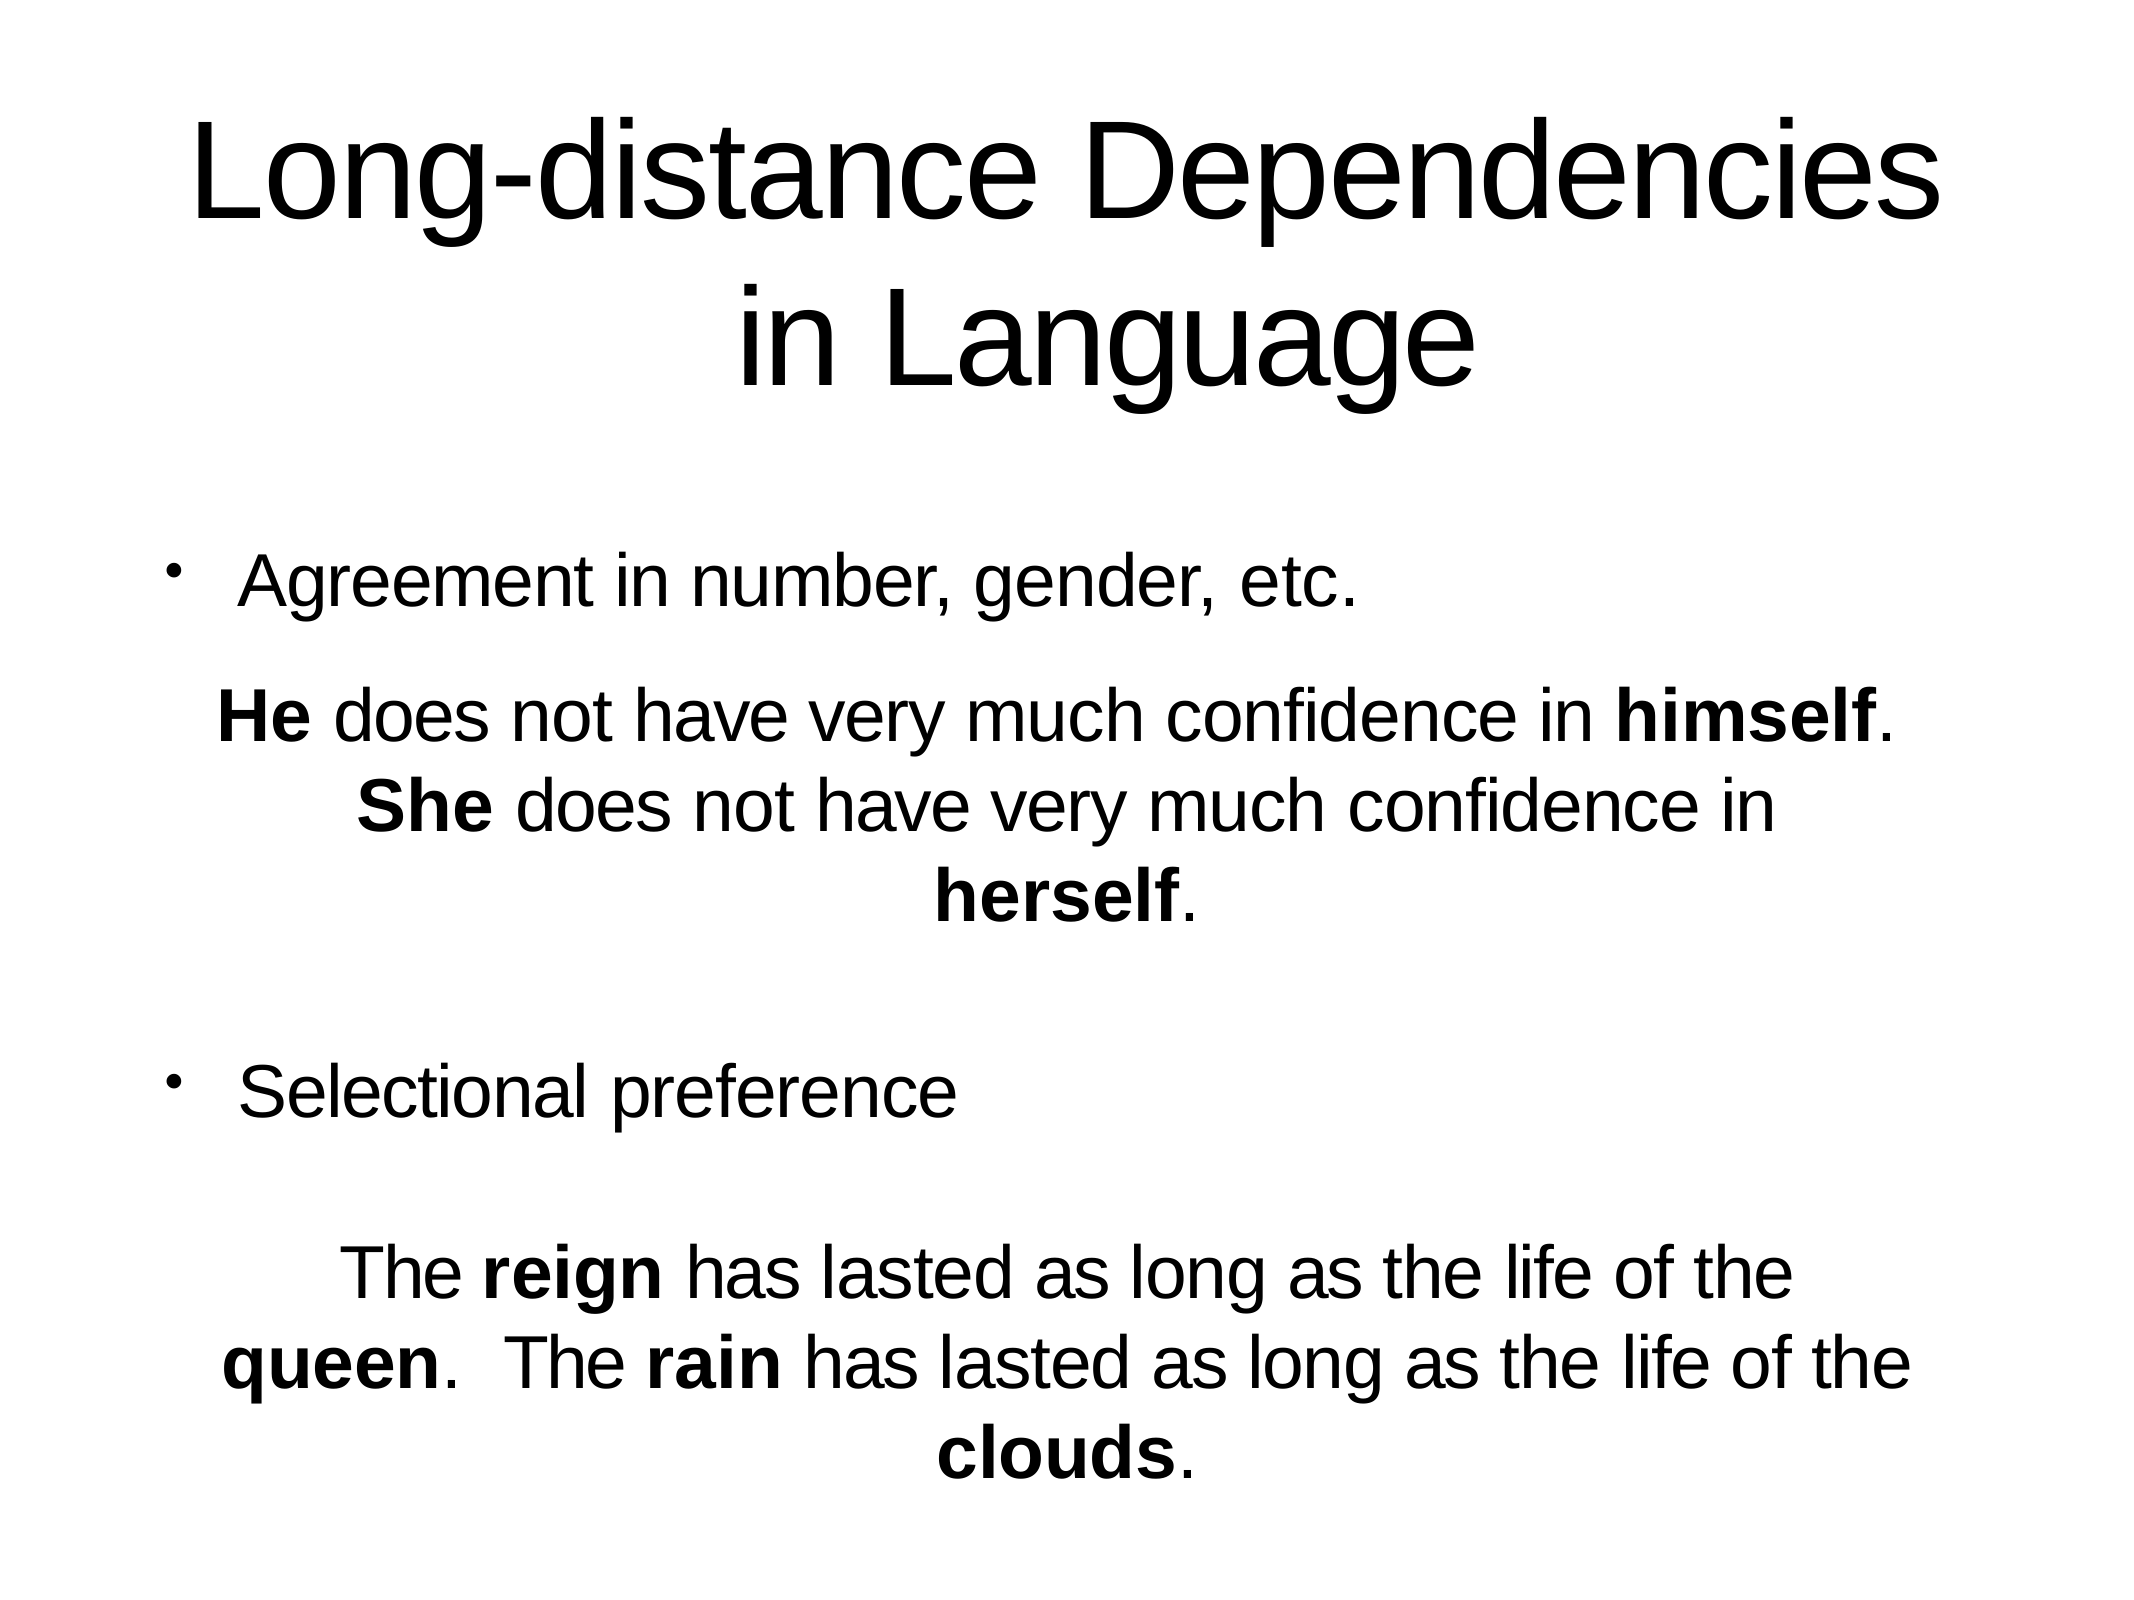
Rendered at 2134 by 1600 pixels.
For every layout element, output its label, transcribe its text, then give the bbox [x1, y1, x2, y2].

title Long-distance Dependencies in Language [185, 76, 1948, 414]
text_box Agreement in number, gender, etc. He does not have very much confidence in himself. She does not have very much confidence in herself. Selectional preference The reign has lasted as long as the life of the queen. The rain has lasted as long as the life of the clouds. [162, 484, 1924, 1494]
